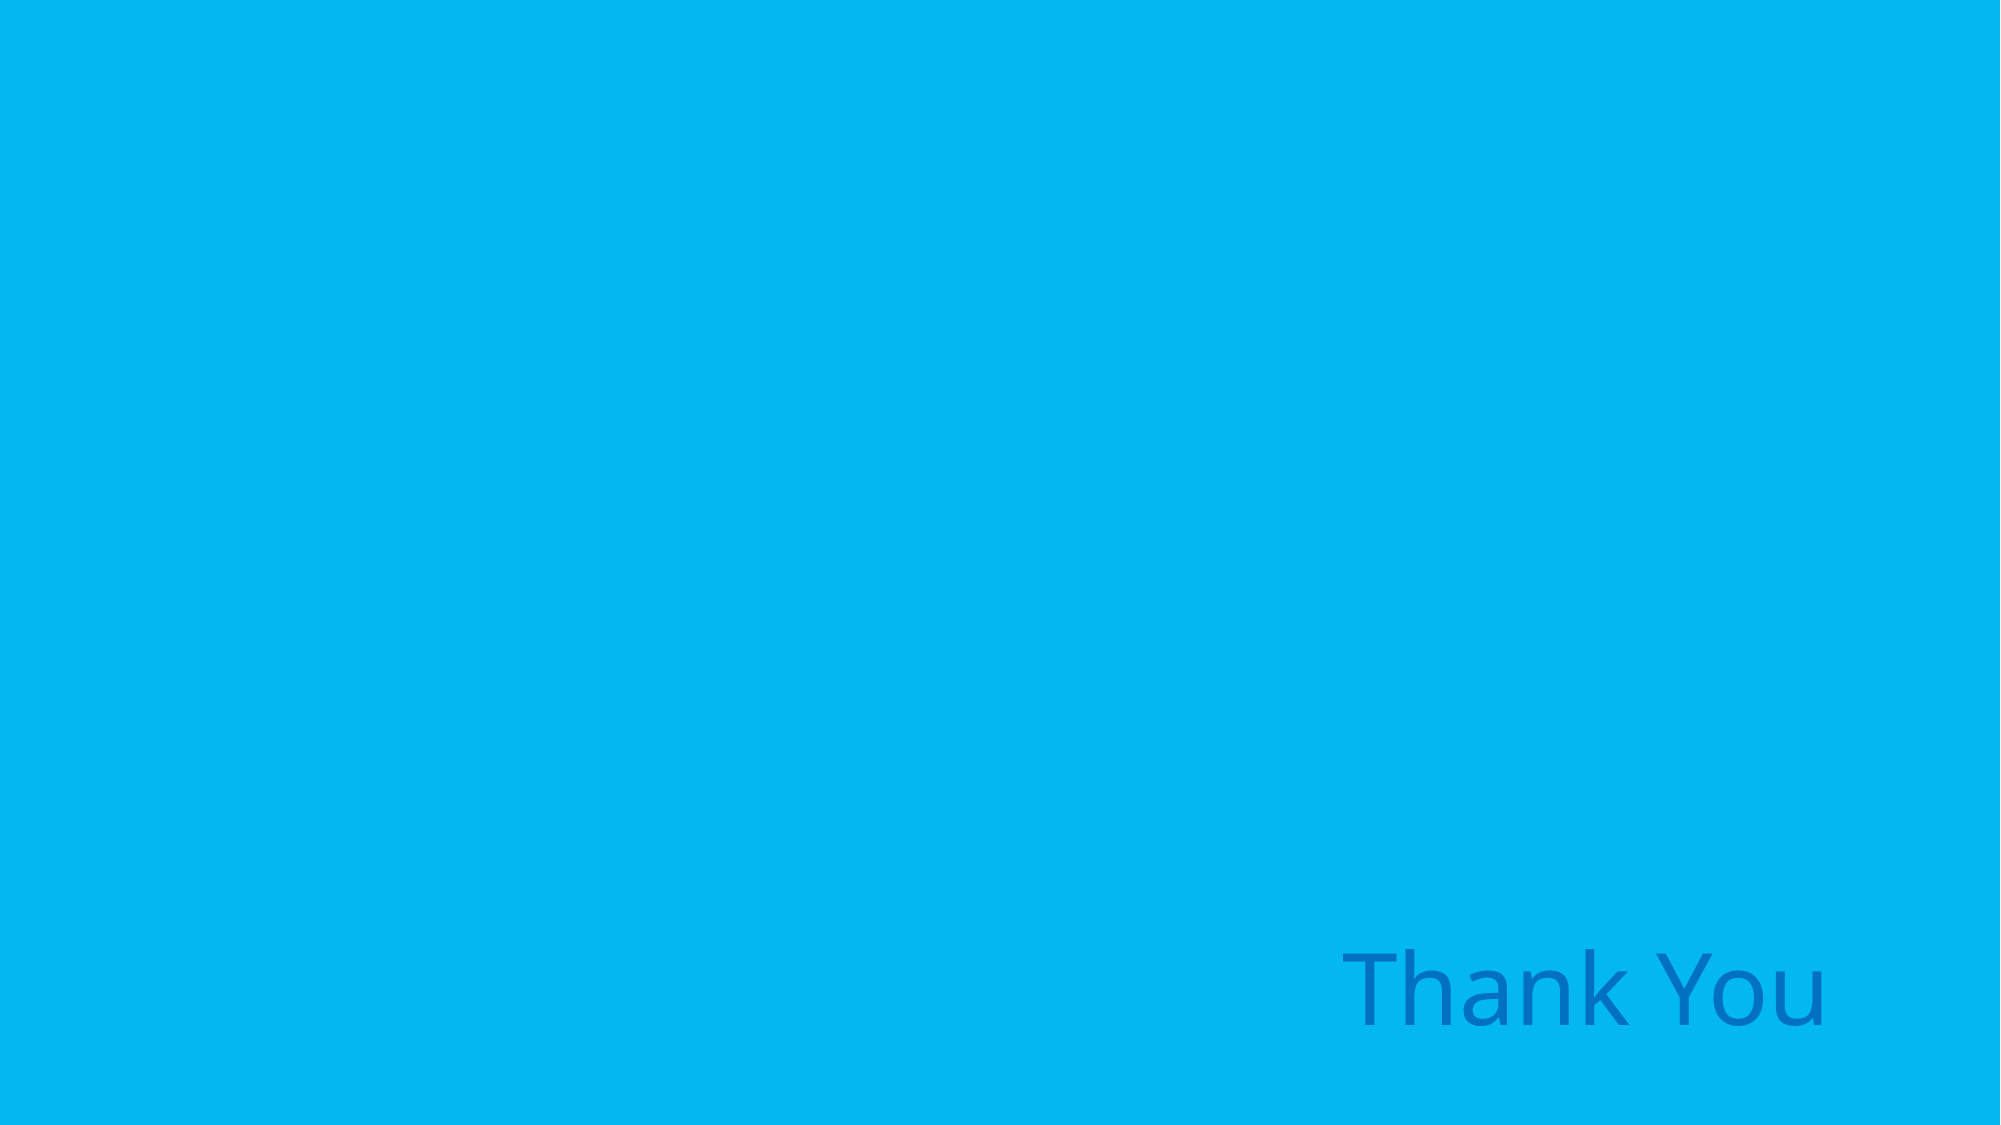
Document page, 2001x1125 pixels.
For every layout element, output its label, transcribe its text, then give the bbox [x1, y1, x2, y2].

text_box Thank You [1327, 917, 1846, 1053]
